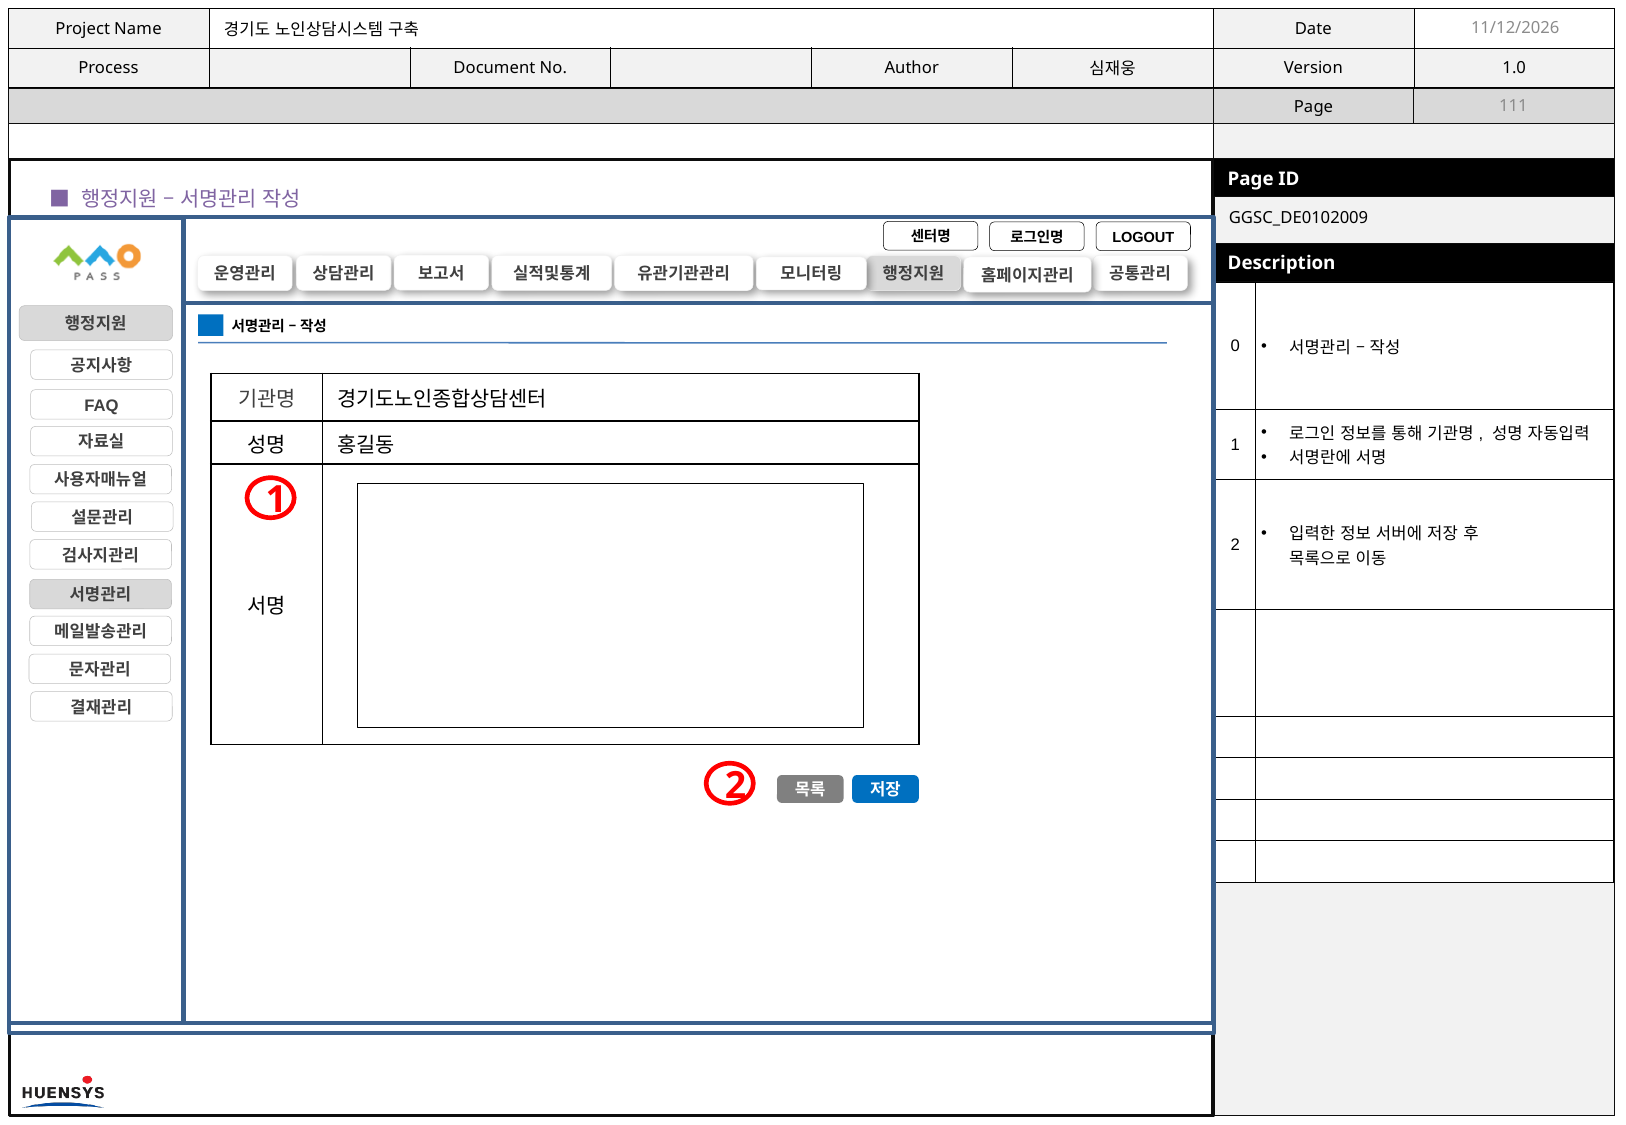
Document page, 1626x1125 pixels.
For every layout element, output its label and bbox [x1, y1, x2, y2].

table_cell [1216, 800, 1255, 840]
table_cell [212, 422, 322, 463]
table_cell [323, 465, 918, 744]
table_cell [1256, 610, 1613, 716]
table_cell [1216, 480, 1255, 609]
table_cell [1216, 841, 1255, 882]
table_cell [1216, 610, 1255, 716]
table_header [323, 374, 918, 420]
table_header [212, 374, 322, 420]
slide_number [1413, 88, 1614, 124]
picture [21, 1075, 104, 1108]
table_cell [212, 465, 322, 744]
table_cell [1256, 758, 1613, 799]
table_header [35, 175, 1001, 215]
table_cell [1256, 480, 1613, 609]
table_header [1256, 283, 1613, 409]
table_cell [1216, 717, 1255, 757]
text_box [1211, 157, 1617, 198]
table_cell [323, 422, 918, 463]
text_box [7, 199, 1625, 1035]
table_cell [1256, 410, 1613, 479]
table_cell [1216, 410, 1255, 479]
slide_number [1414, 10, 1616, 46]
table_cell [1256, 800, 1613, 840]
table_cell [1256, 717, 1613, 757]
table_cell [1256, 841, 1613, 882]
table_cell [1216, 758, 1255, 799]
picture [46, 235, 146, 290]
table_header [1216, 283, 1255, 409]
